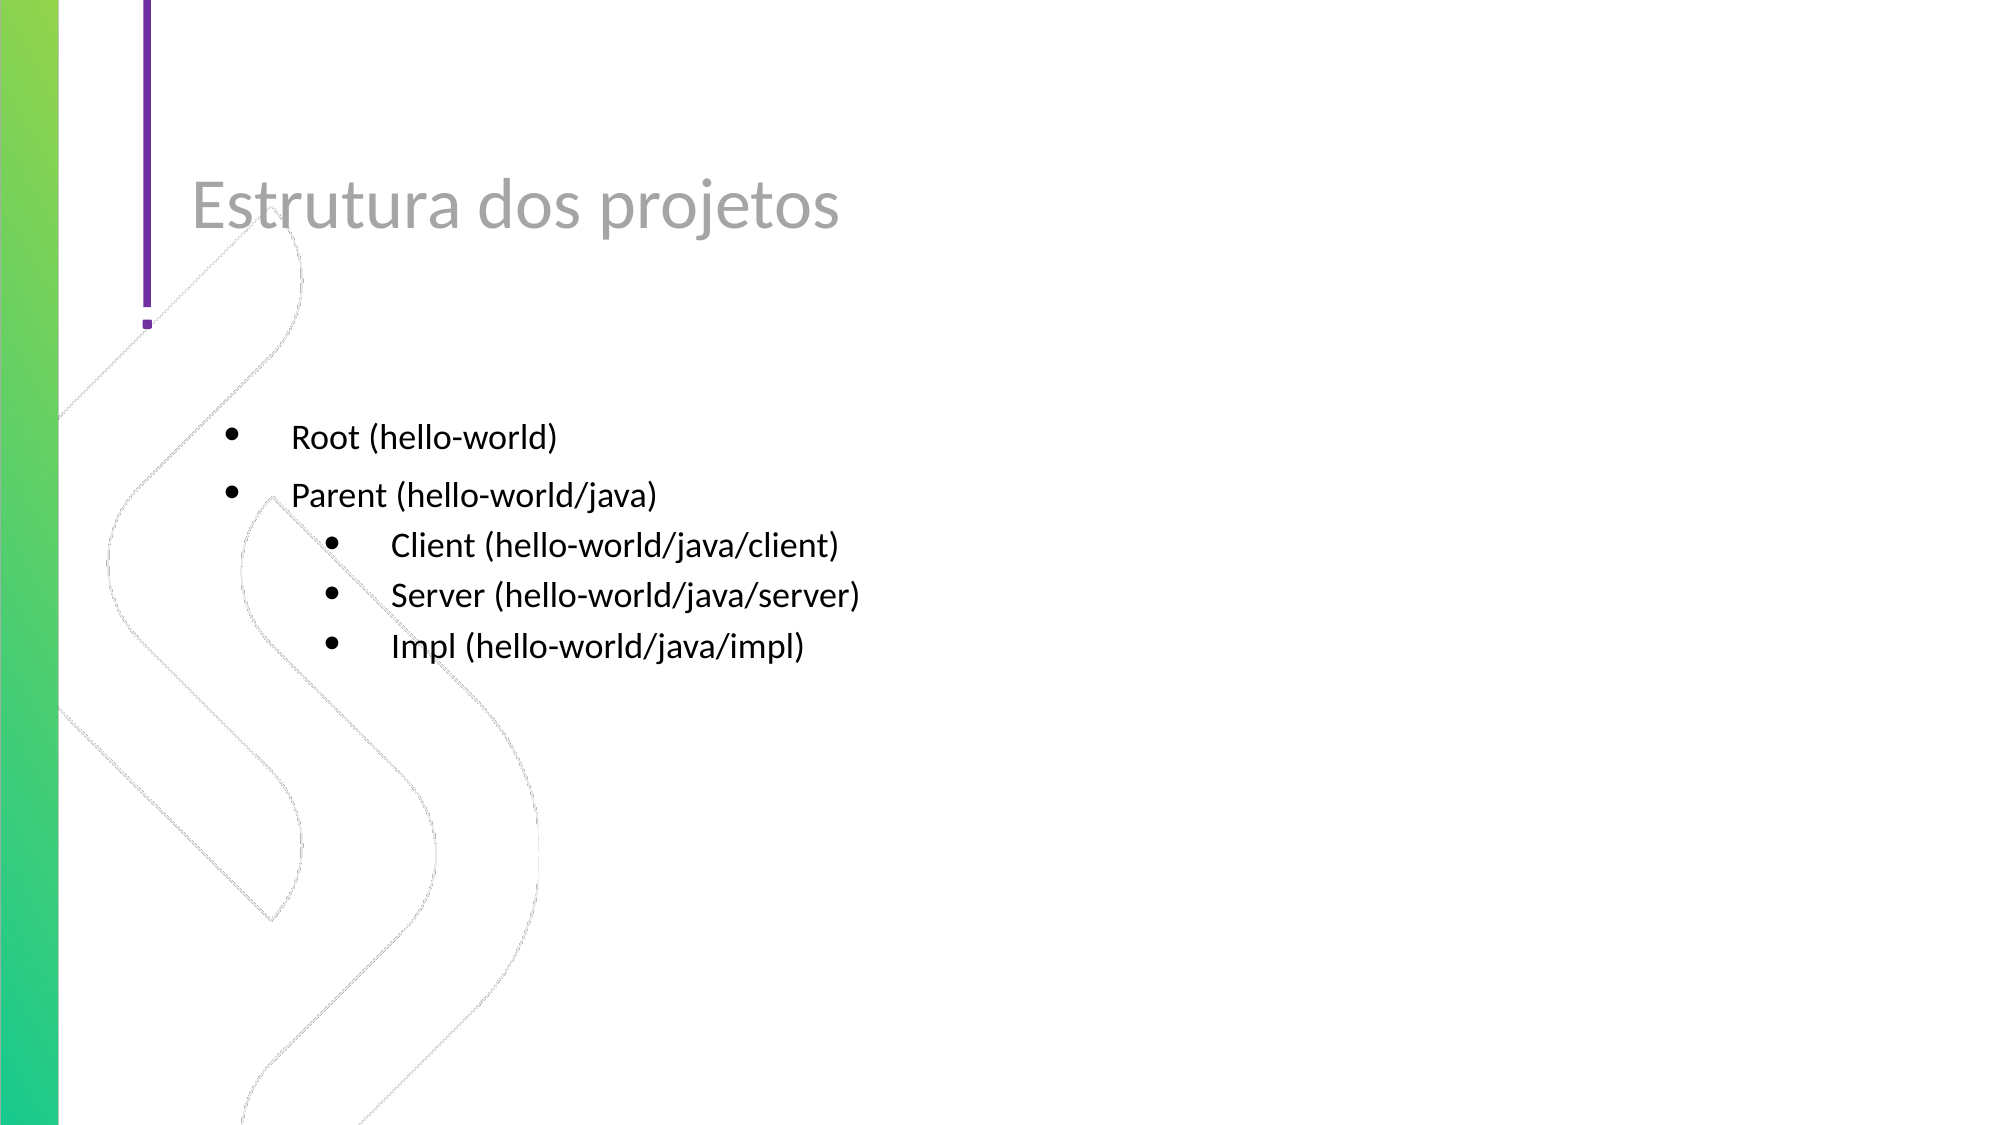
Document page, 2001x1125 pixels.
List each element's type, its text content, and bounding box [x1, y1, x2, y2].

title Estrutura dos projetos [180, 150, 1831, 272]
list Root (hello-world) Parent (hello-world/java) Client (hello-world/java/client) Server (hello-world/java/server) Impl (hello-world/java/impl) [180, 412, 1834, 975]
picture [0, 0, 539, 1125]
